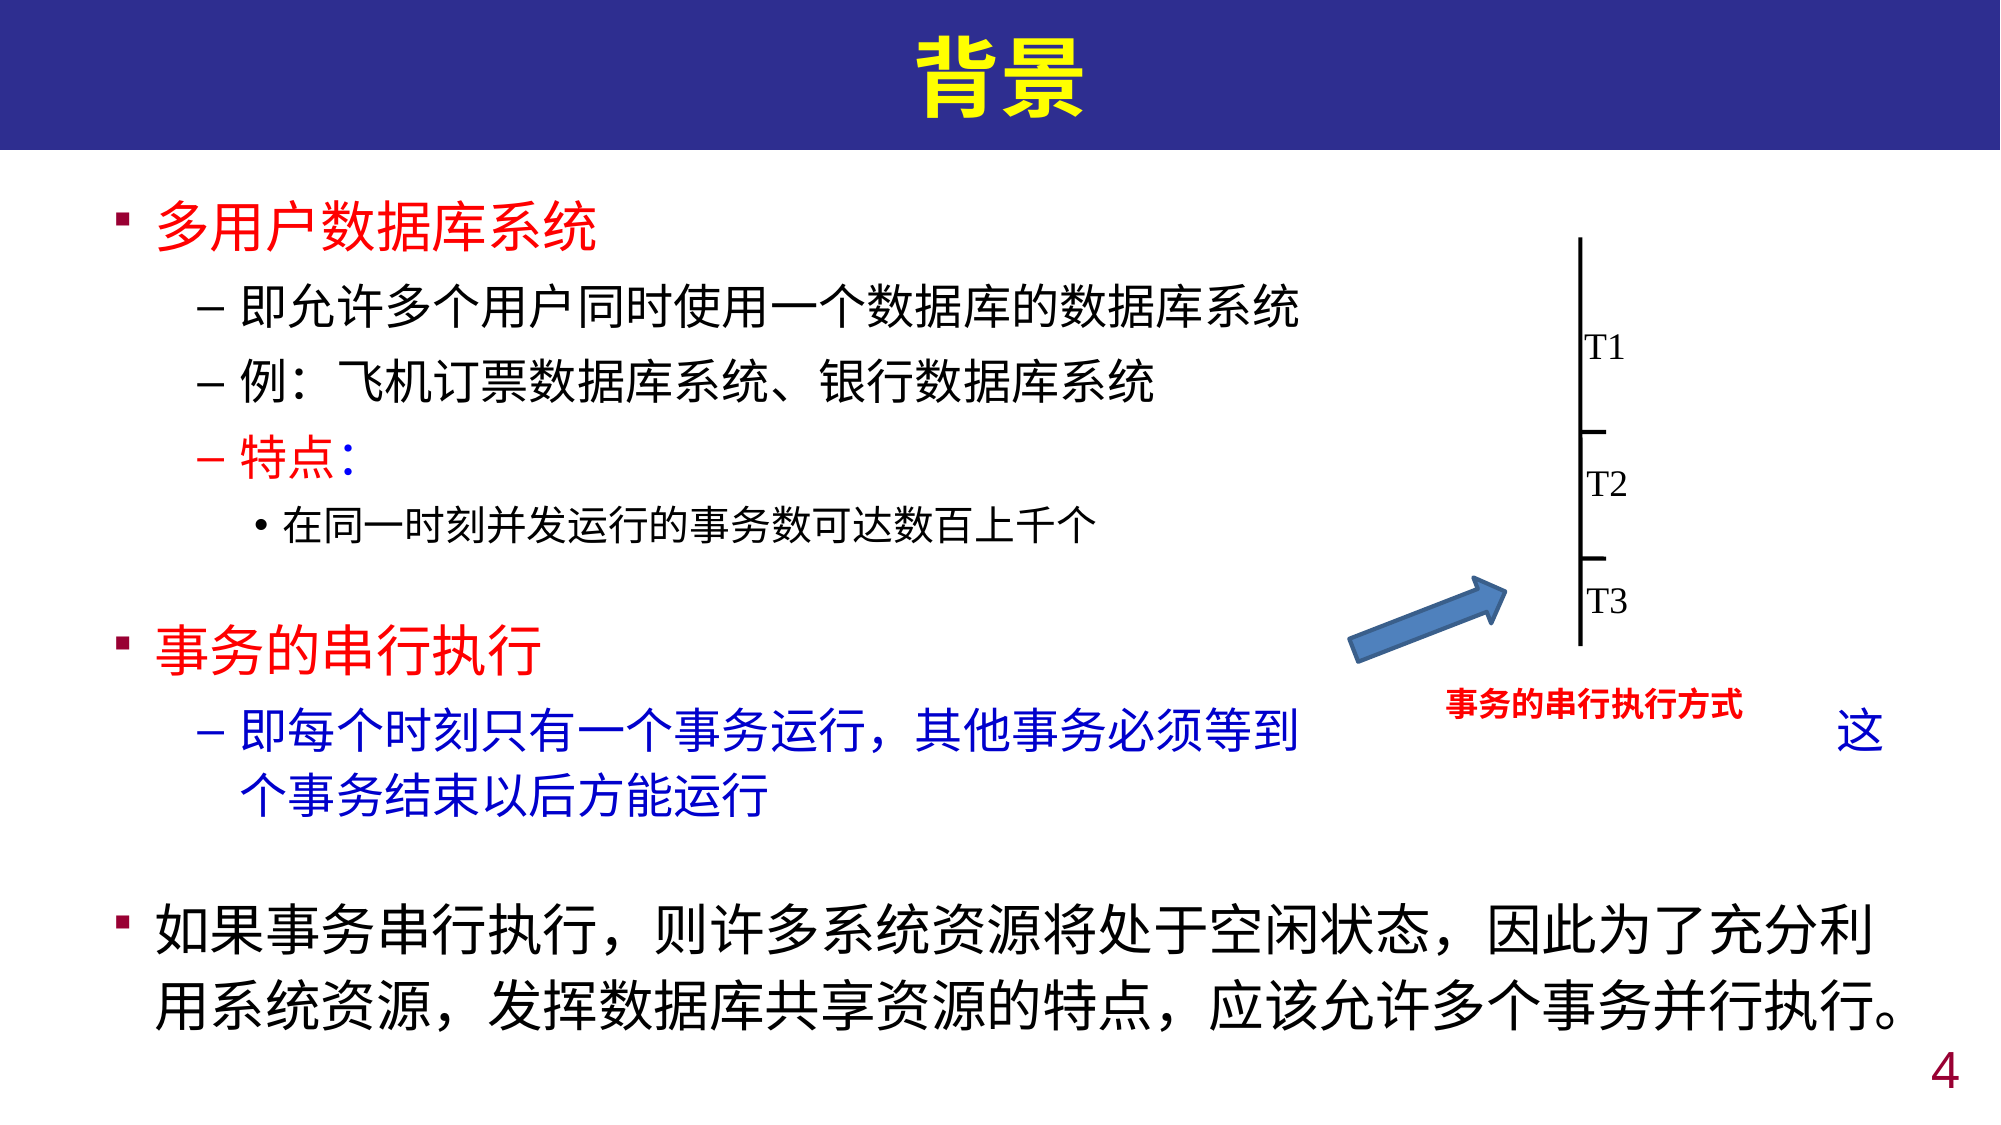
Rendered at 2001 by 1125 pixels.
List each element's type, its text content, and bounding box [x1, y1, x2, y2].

list 多用户数据库系统 即允许多个用户同时使用一个数据库的数据库系统 例：飞机订票数据库系统、银行数据库系统 特点： 在同一时刻并发运行的事务数可达数百上千个 事务的串行执行 即每个时刻只有一个事务运行，其他事务必须等到 这个事务结束以后方能运行 如果事务串行执行，则许多系统资源将处于空闲状态，因此为了充分利用系统资源，发挥数据库共享资源的特点，应该允许多个事务并行执行。 [97, 174, 1904, 1073]
slide_number 3 [1550, 1048, 1975, 1096]
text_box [1426, 237, 1763, 732]
title 背景 [0, 0, 2000, 150]
text_box [1347, 608, 1421, 664]
